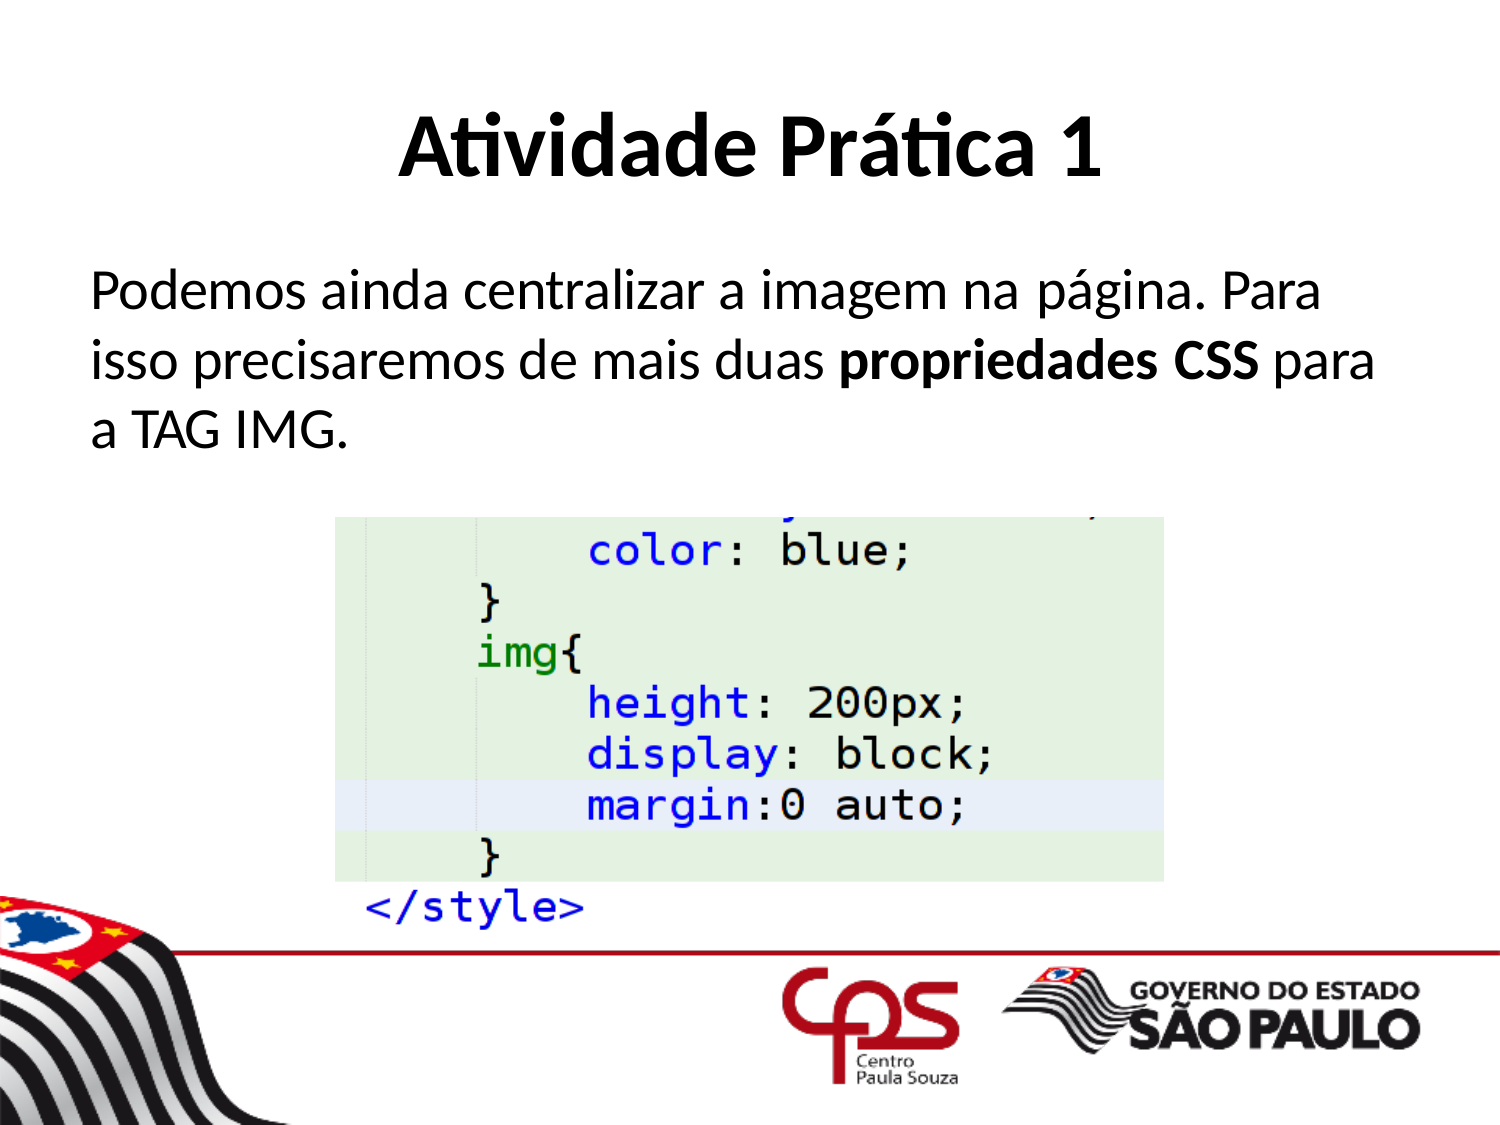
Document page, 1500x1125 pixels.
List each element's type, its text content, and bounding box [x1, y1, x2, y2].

picture [0, 517, 1500, 1125]
list Podemos ainda centralizar a imagem na página. Para isso precisaremos de mais duas propriedades CSS para a TAG IMG. [75, 243, 1425, 917]
title Atividade Prática 1 [75, 43, 1425, 234]
